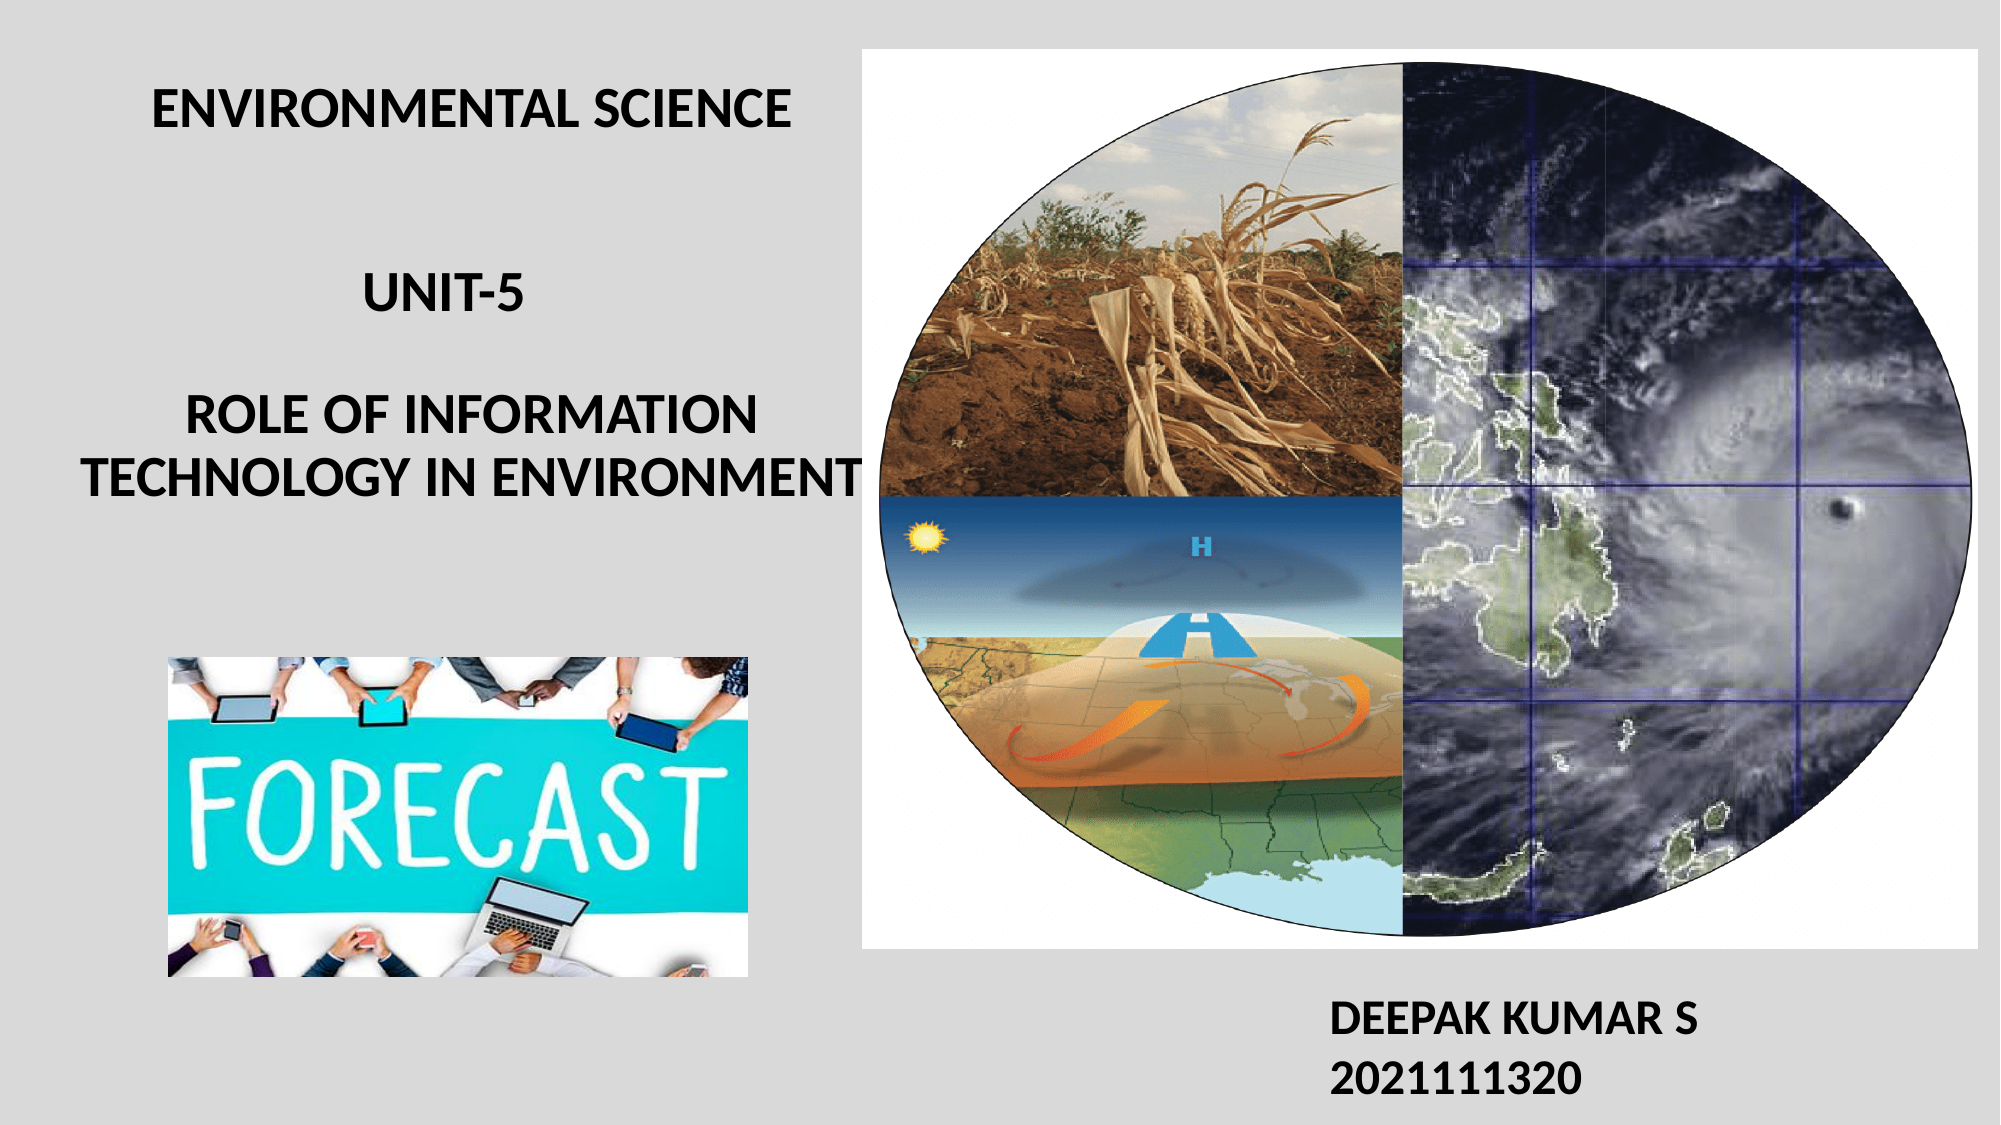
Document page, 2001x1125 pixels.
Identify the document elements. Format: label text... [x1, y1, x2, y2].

text_box ENVIRONMENTAL SCIENCE [0, 62, 862, 147]
subtitle ROLE OF INFORMATION TECHNOLOGY IN ENVIRONMENT [0, 375, 862, 750]
picture [862, 49, 1978, 949]
picture [168, 657, 749, 977]
text_box UNIT-5 [201, 245, 687, 331]
text_box DEEPAK KUMAR S 2021111320 [1314, 976, 1870, 1112]
